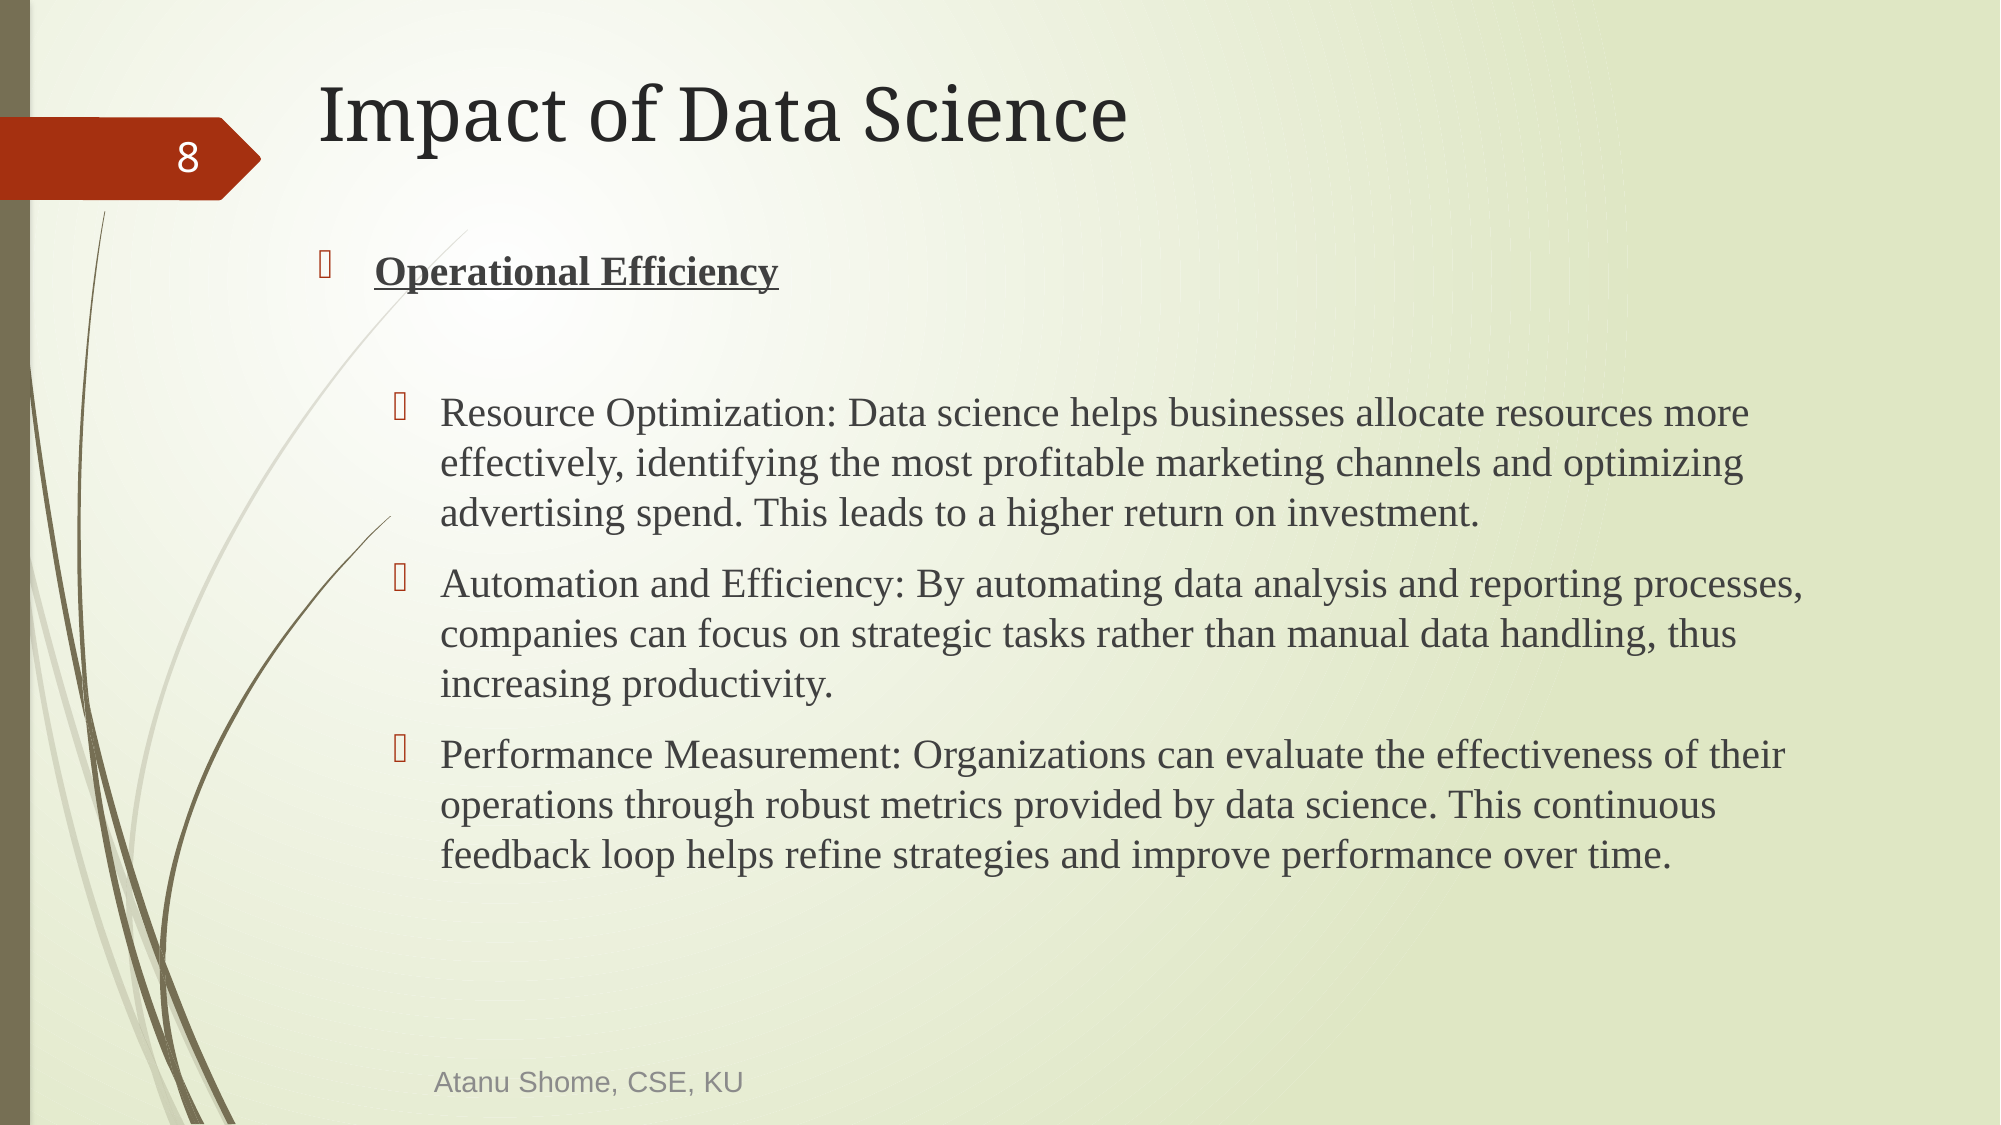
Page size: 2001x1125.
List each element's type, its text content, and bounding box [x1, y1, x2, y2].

footer Atanu Shome, CSE, KU [418, 1050, 1669, 1111]
title Impact of Data Science [303, 58, 1888, 201]
slide_number 8 [87, 129, 216, 190]
list Operational Efficiency Resource Optimization: Data science helps businesses allocate resources more effectively, identifying the most profitable marketing channels and optimizing advertising spend. This leads to a higher return on investment. Automation and Efficiency: By automating data analysis and reporting processes, companies can focus on strategic tasks rather than manual data handling, thus increasing productivity. Performance Measurement: Organizations can evaluate the effectiveness of their operations through robust metrics provided by data science. This continuous feedback loop helps refine strategies and improve performance over time. [303, 235, 1888, 1028]
